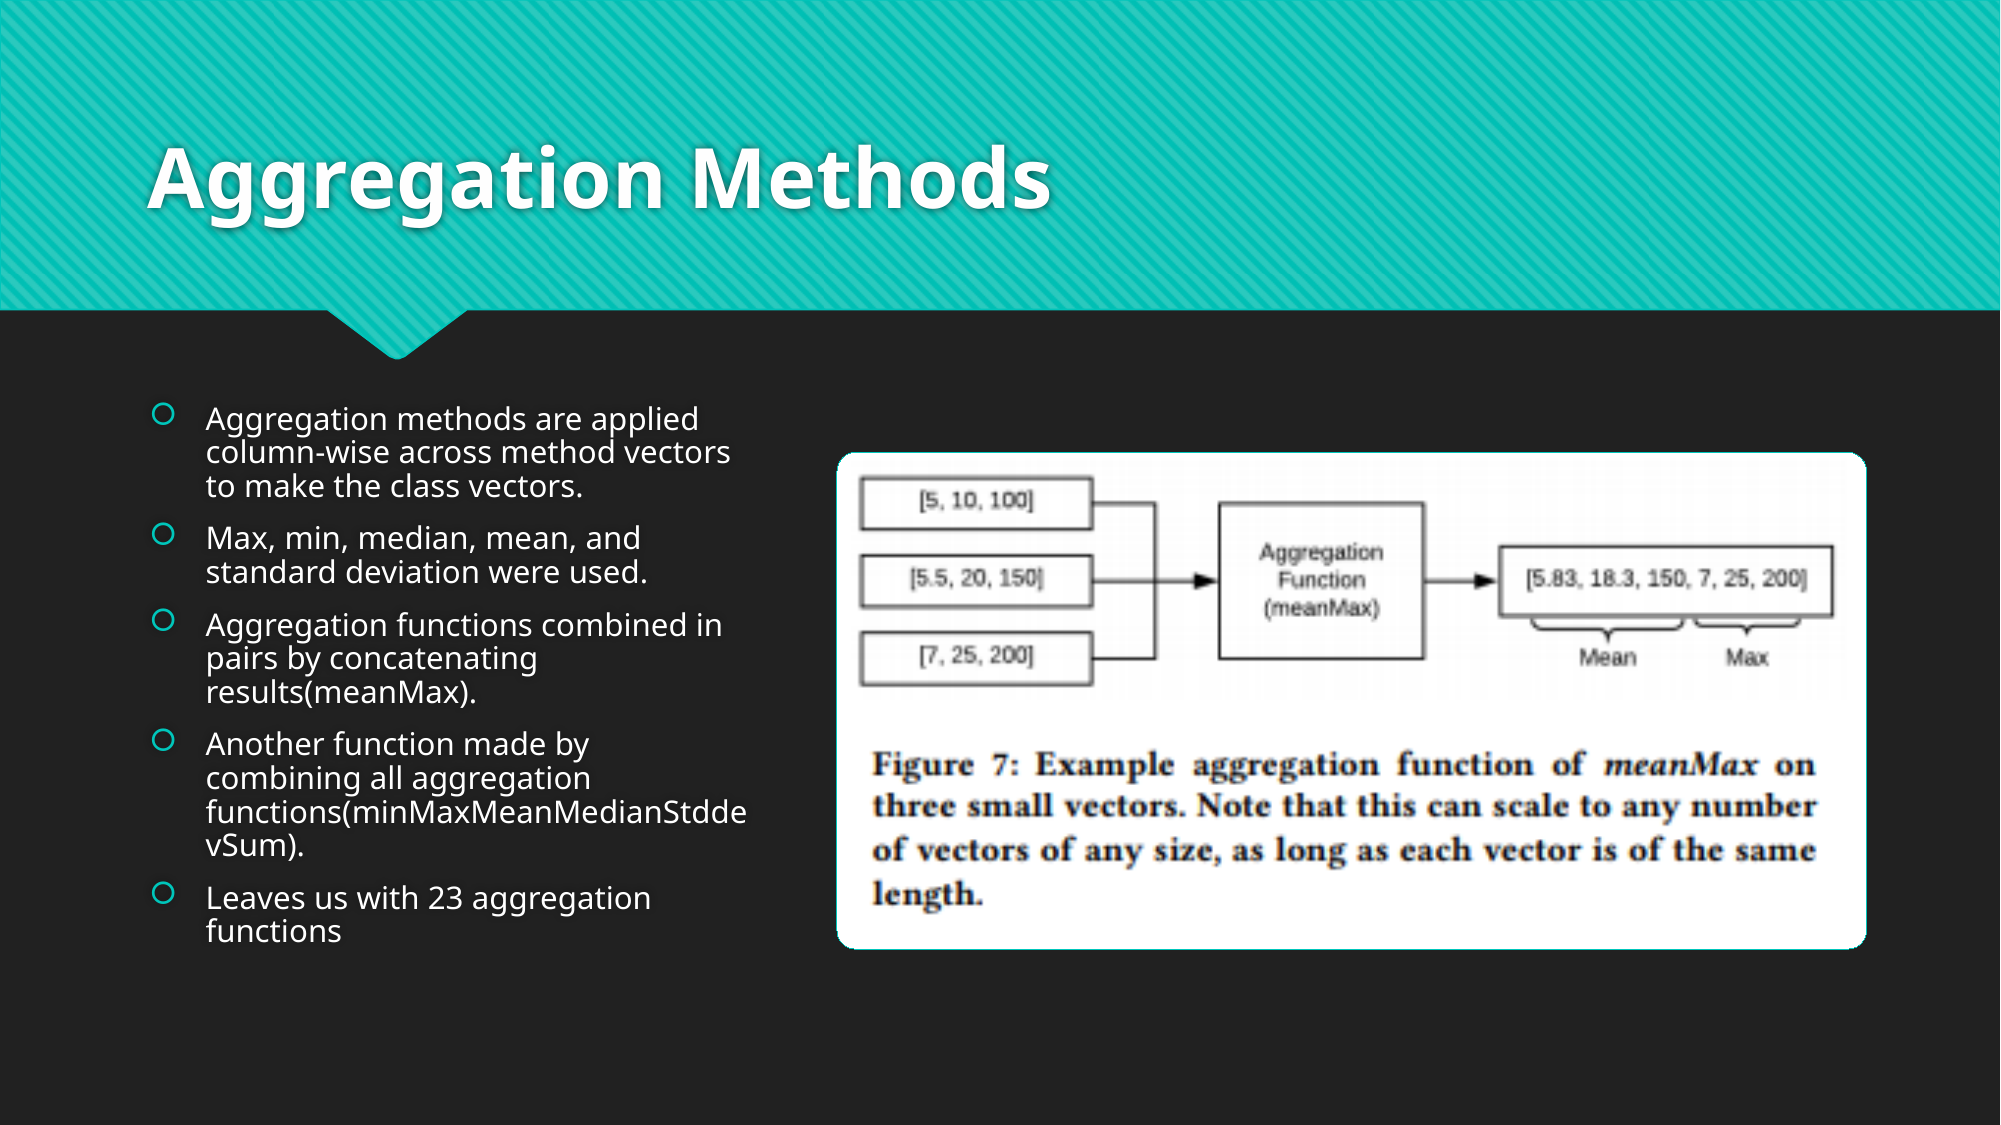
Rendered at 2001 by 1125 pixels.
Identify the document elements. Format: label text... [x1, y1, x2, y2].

picture [836, 451, 1867, 950]
list Aggregation methods are applied column-wise across method vectors to make the class vectors. Max, min, median, mean, and standard deviation were used. Aggregation functions combined in pairs by concatenating results(meanMax). Another function made by combining all aggregation functions(minMaxMeanMedianStddevSum). Leaves us with 23 aggregation functions [134, 395, 764, 992]
title Aggregation Methods [132, 73, 1868, 233]
